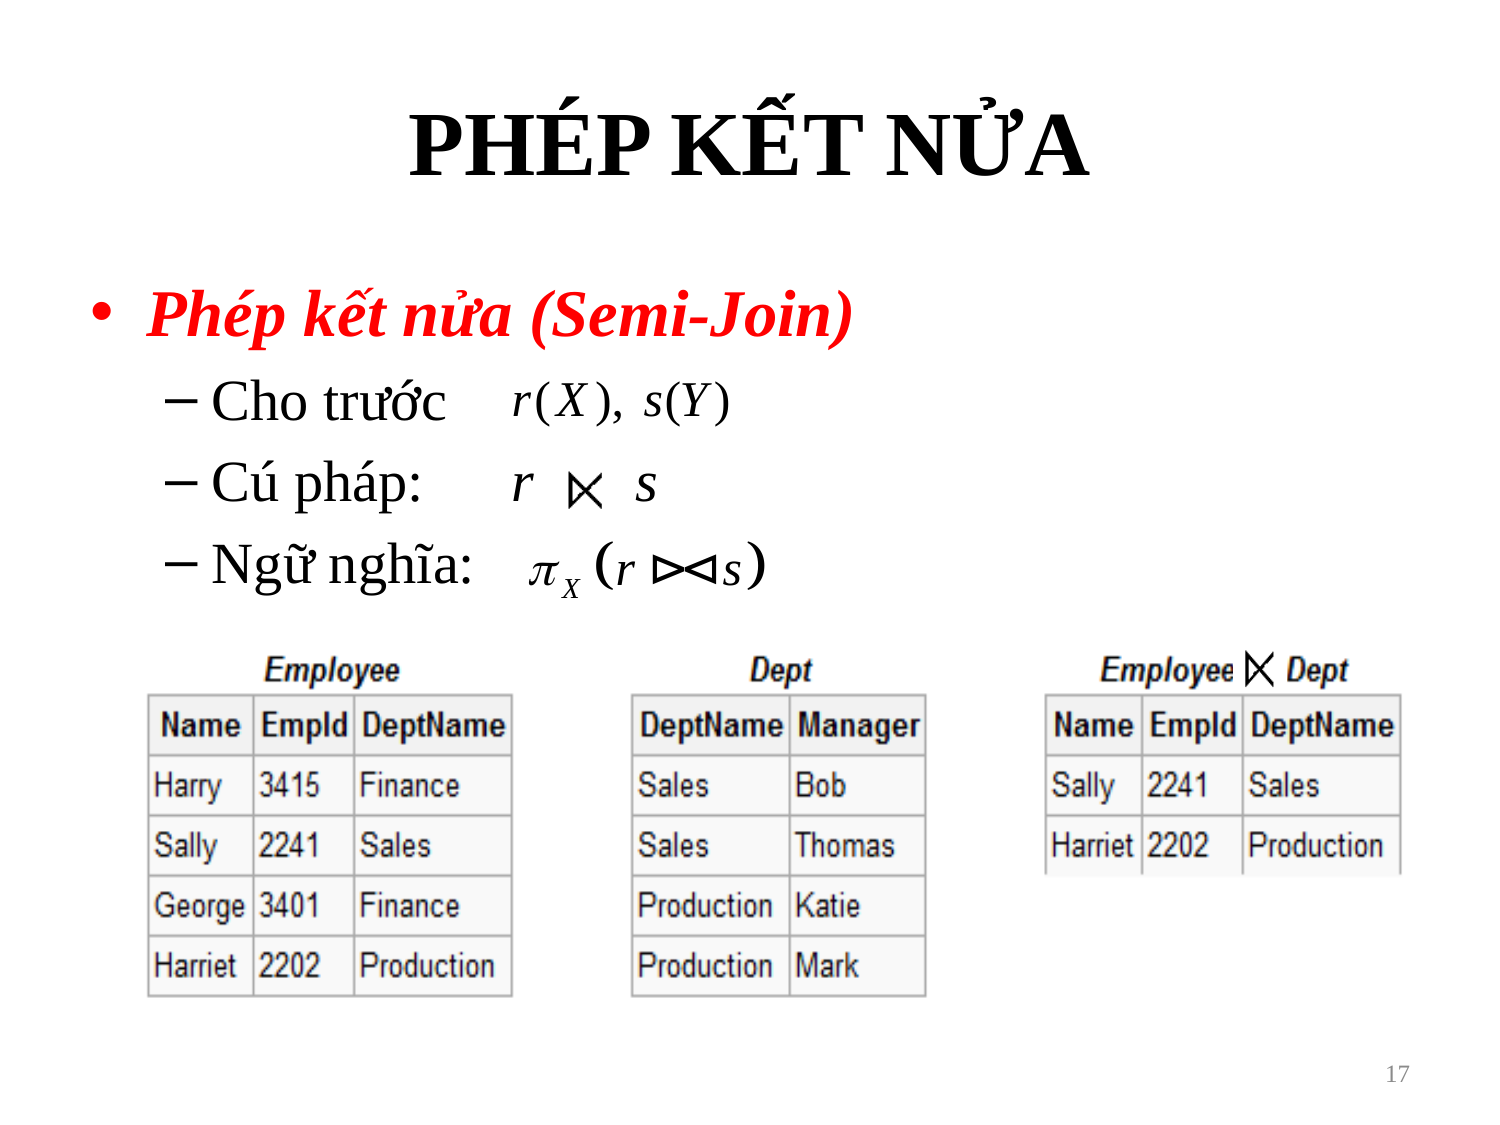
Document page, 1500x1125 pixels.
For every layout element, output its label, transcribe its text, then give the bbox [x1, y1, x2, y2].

list Phép kết nửa (Semi-Join) Cho trước Cú pháp: r s Ngữ nghĩa: [74, 262, 1426, 1006]
picture [554, 469, 618, 513]
title PHÉP KẾT NỬA [74, 44, 1426, 233]
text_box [137, 637, 1413, 1013]
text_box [522, 530, 774, 615]
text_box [503, 370, 738, 438]
slide_number 17 [1074, 1042, 1425, 1103]
